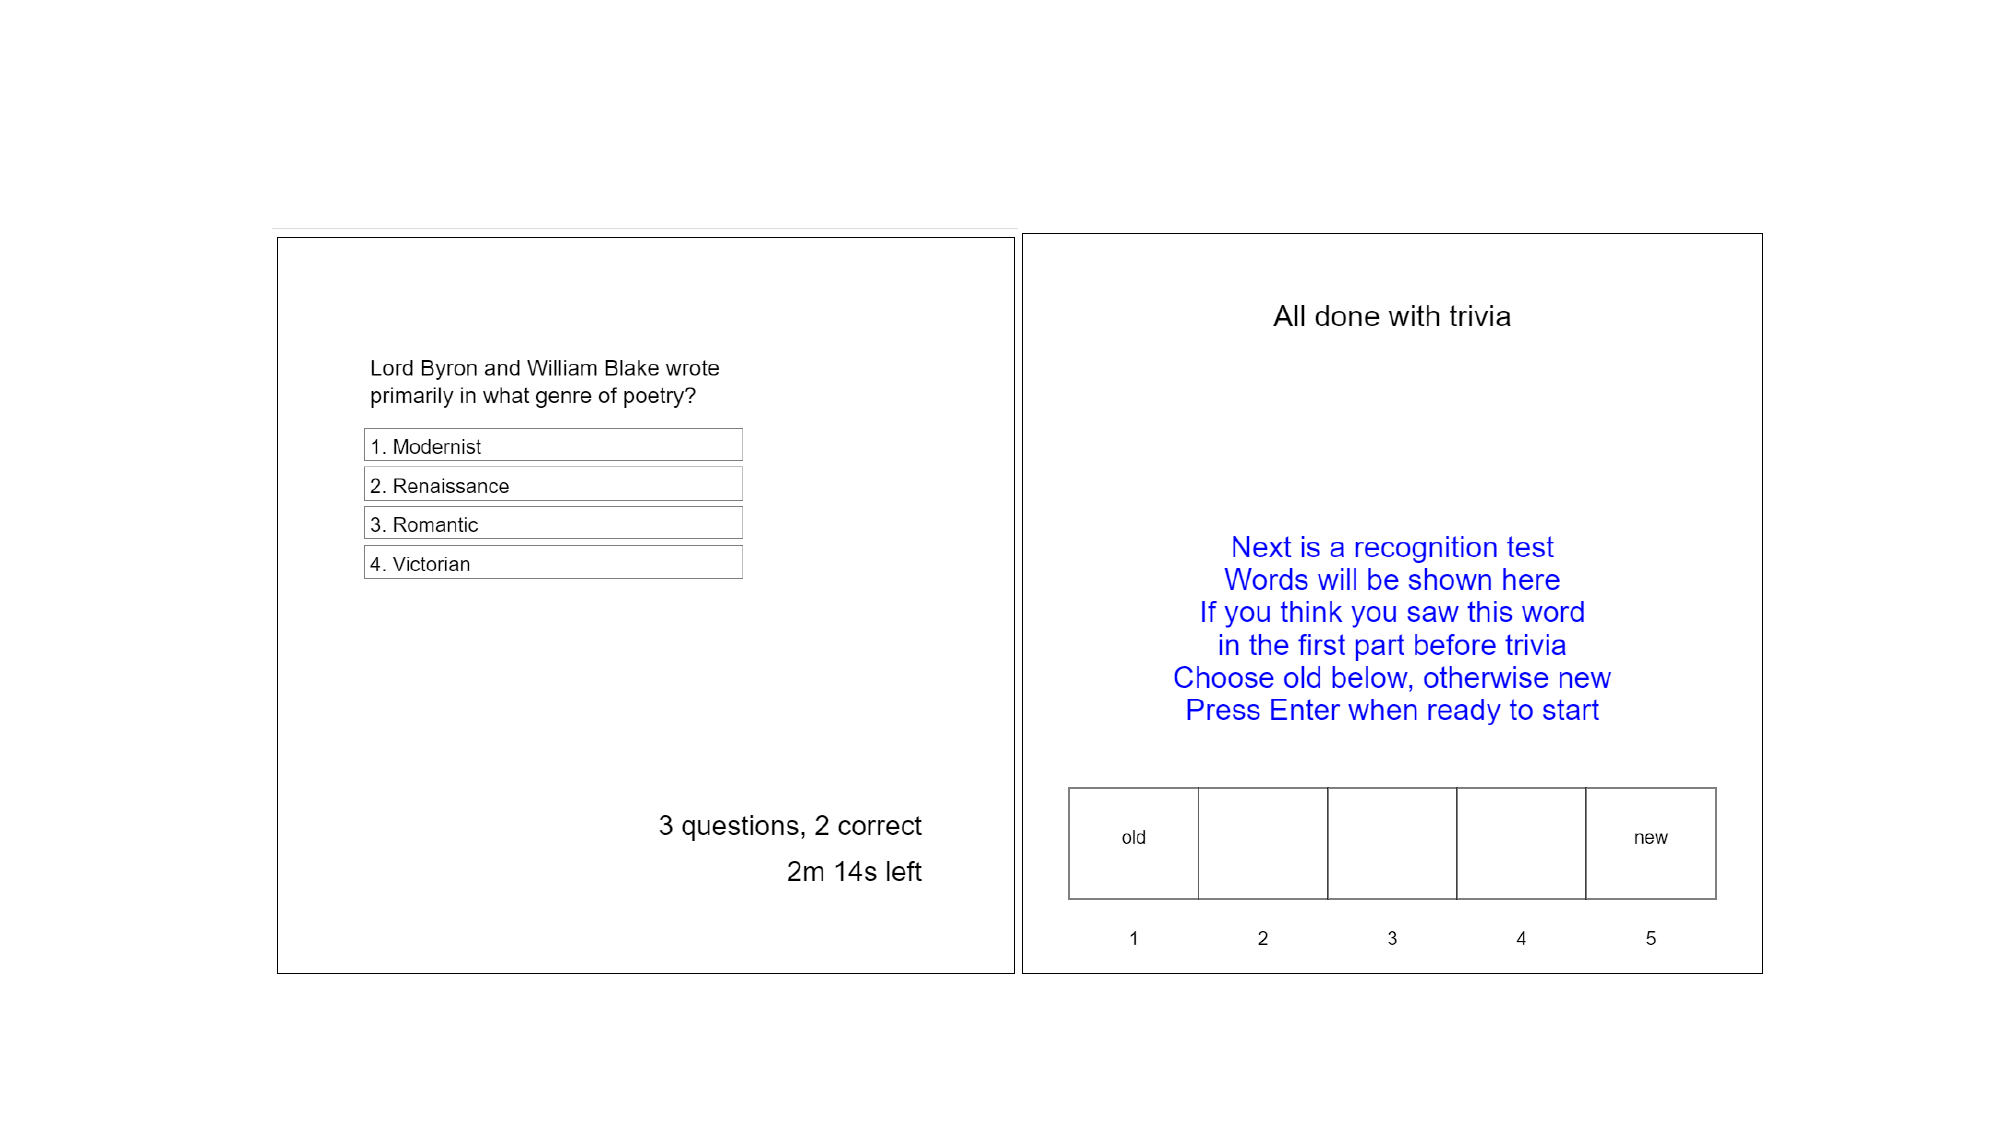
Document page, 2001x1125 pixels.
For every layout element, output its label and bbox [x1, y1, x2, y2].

picture [272, 228, 1766, 979]
